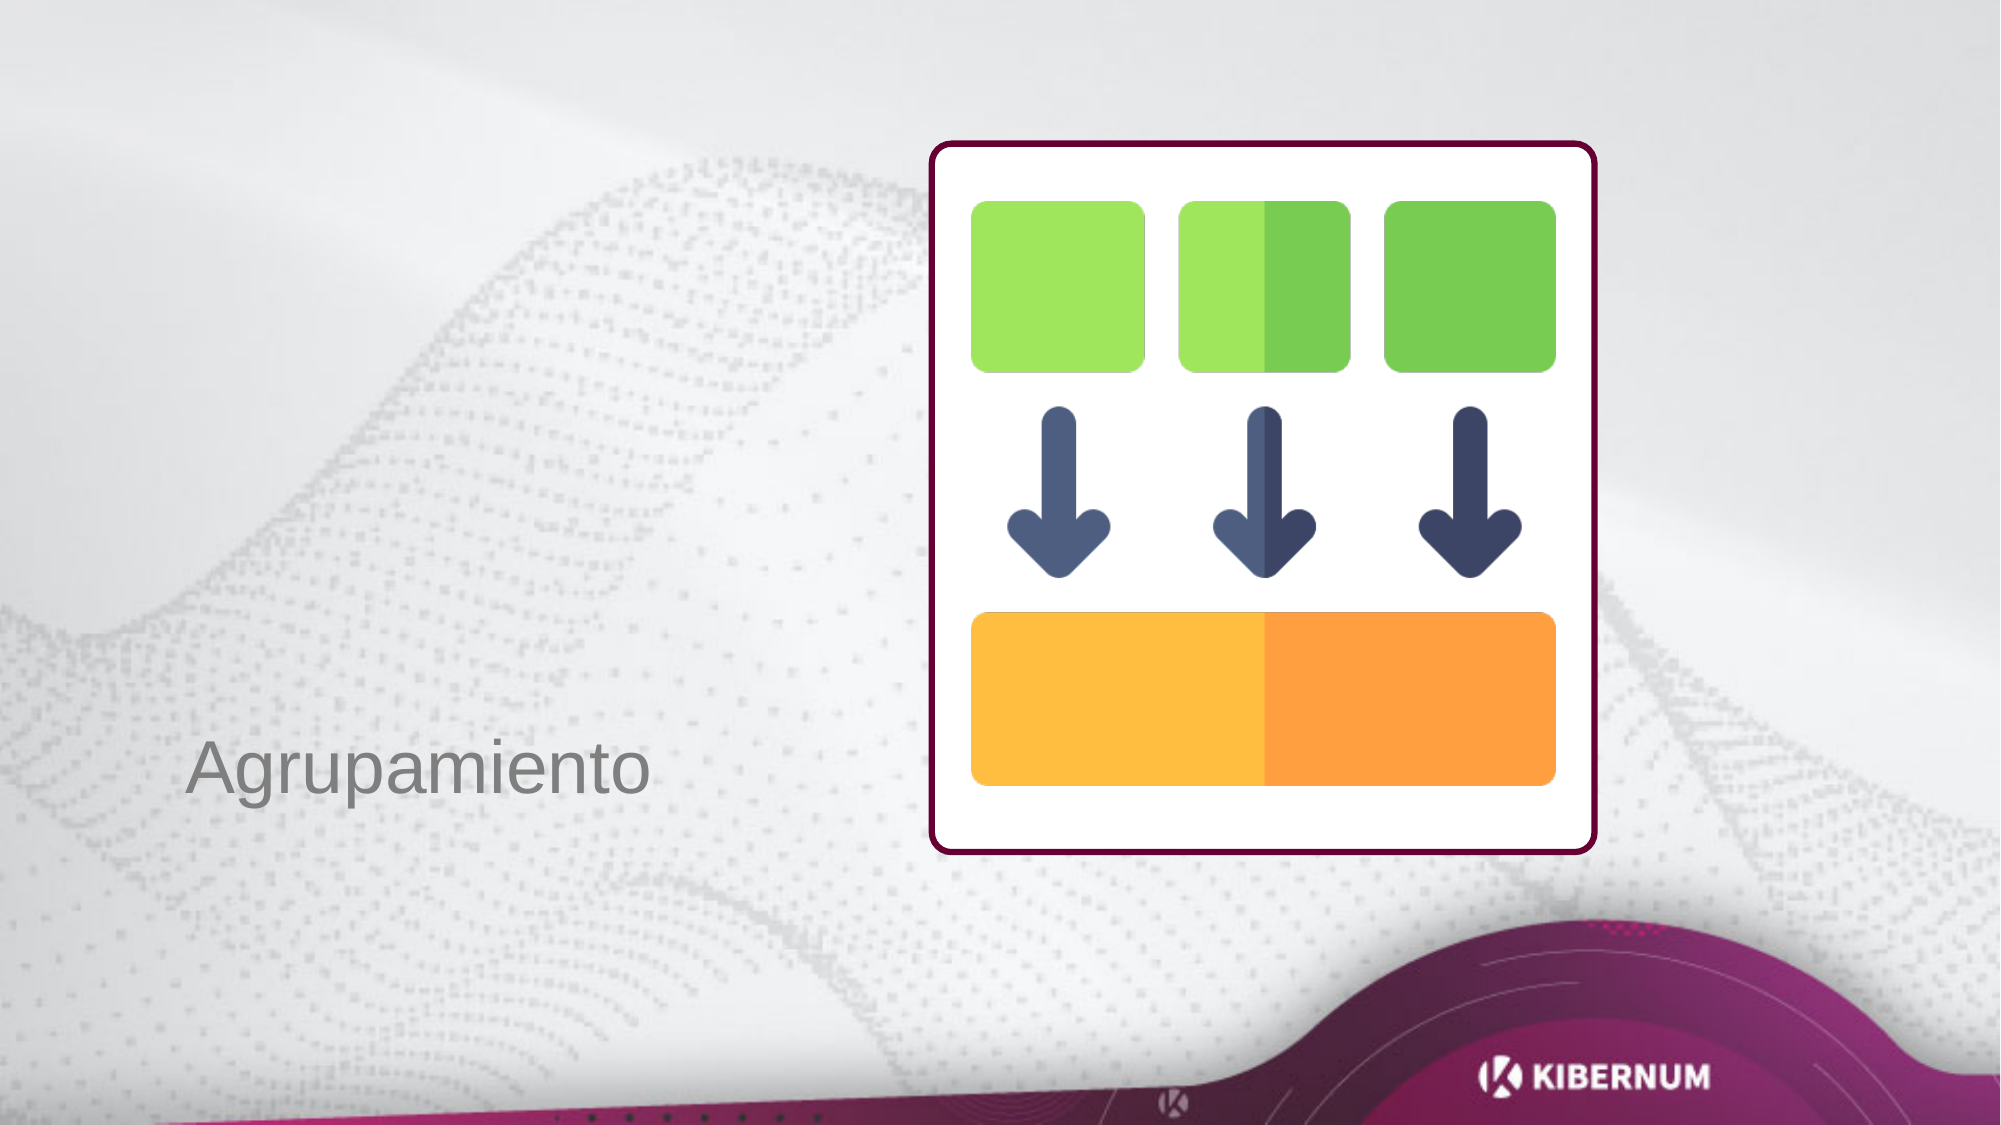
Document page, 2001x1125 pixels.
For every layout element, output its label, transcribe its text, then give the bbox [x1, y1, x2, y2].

text_box [931, 143, 1595, 853]
text_box Agrupamiento [170, 686, 786, 852]
picture [0, 0, 2001, 1125]
